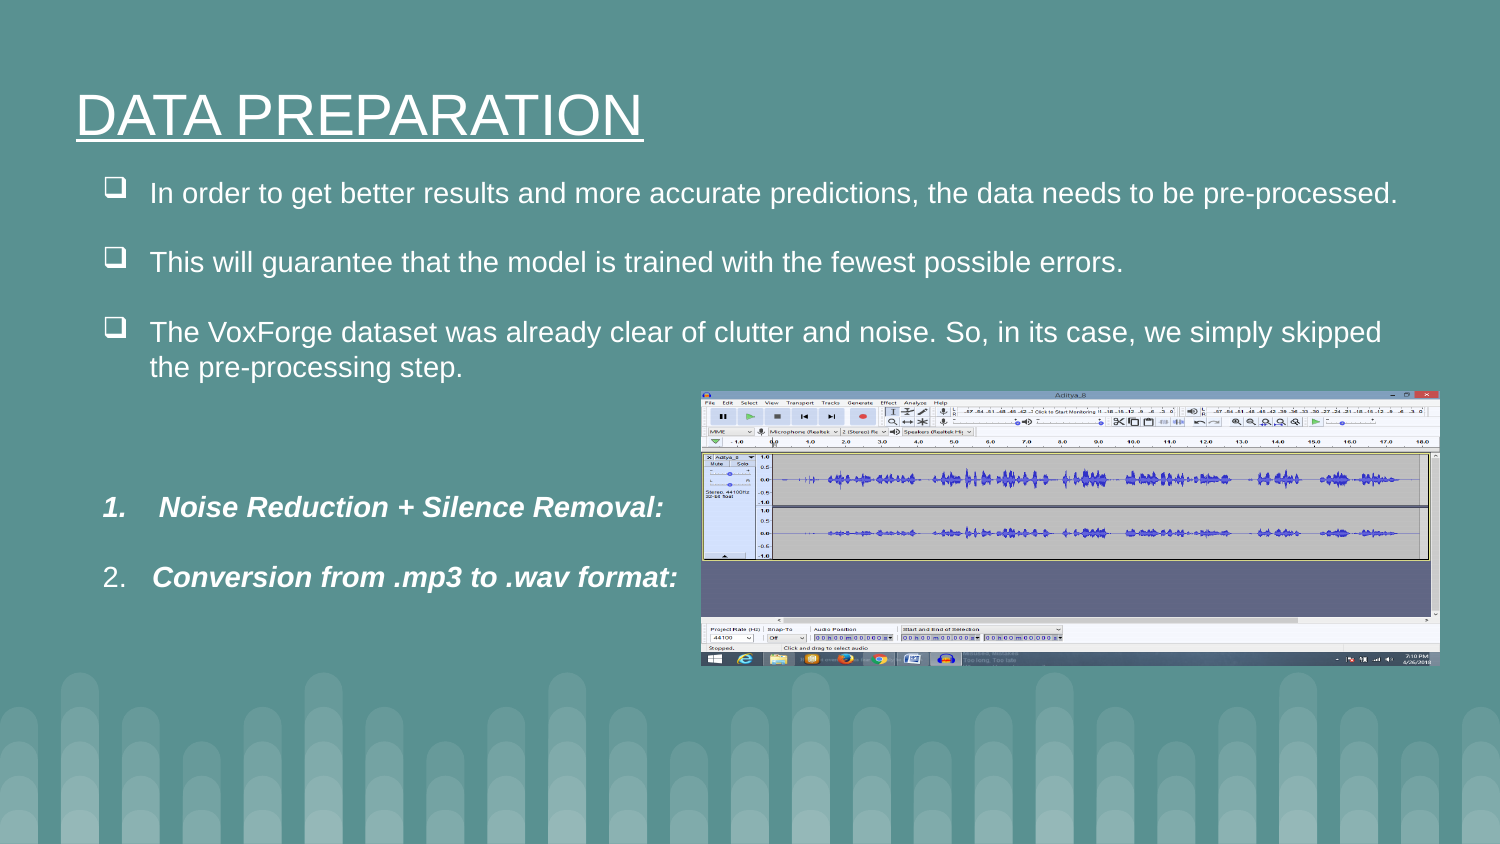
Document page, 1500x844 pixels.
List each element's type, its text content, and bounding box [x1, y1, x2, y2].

text_box DATA PREPARATION [60, 69, 1321, 365]
picture [700, 391, 1440, 666]
text_box In order to get better results and more accurate predictions, the data needs to be pre-processed. This will guarantee that the model is trained with the fewest possible errors. The VoxForge dataset was already clear of clutter and noise. So, in its case, we simply skipped the pre-processing step. Noise Reduction + Silence Removal: 2. Conversion from .mp3 to .wav format: [87, 166, 1440, 636]
